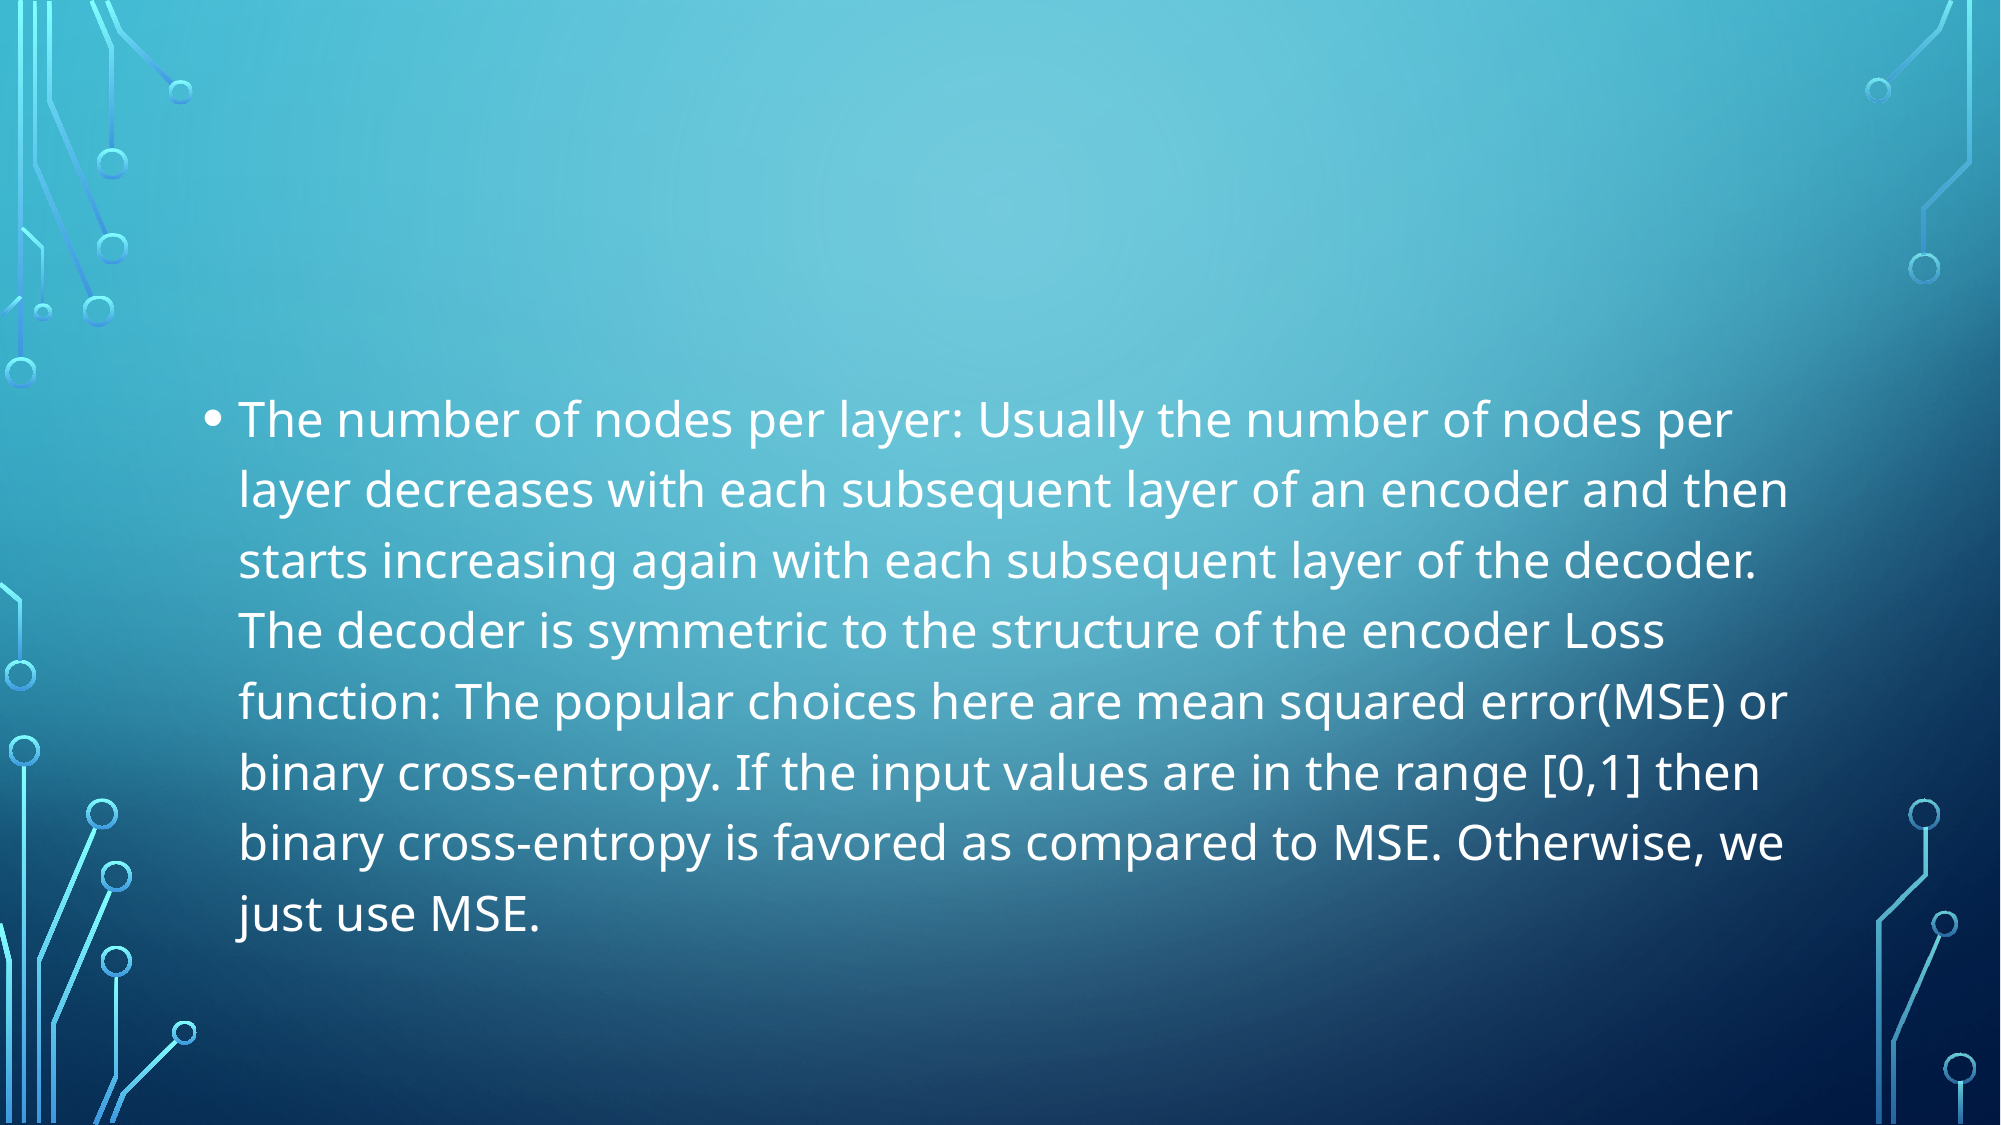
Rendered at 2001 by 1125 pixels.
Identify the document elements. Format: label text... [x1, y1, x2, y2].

list The number of nodes per layer: Usually the number of nodes per layer decreases with each subsequent layer of an encoder and then starts increasing again with each subsequent layer of the decoder. The decoder is symmetric to the structure of the encoder Loss function: The popular choices here are mean squared error(MSE) or binary cross-entropy. If the input values are in the range [0,1] then binary cross-entropy is favored as compared to MSE. Otherwise, we just use MSE. [187, 369, 1813, 950]
